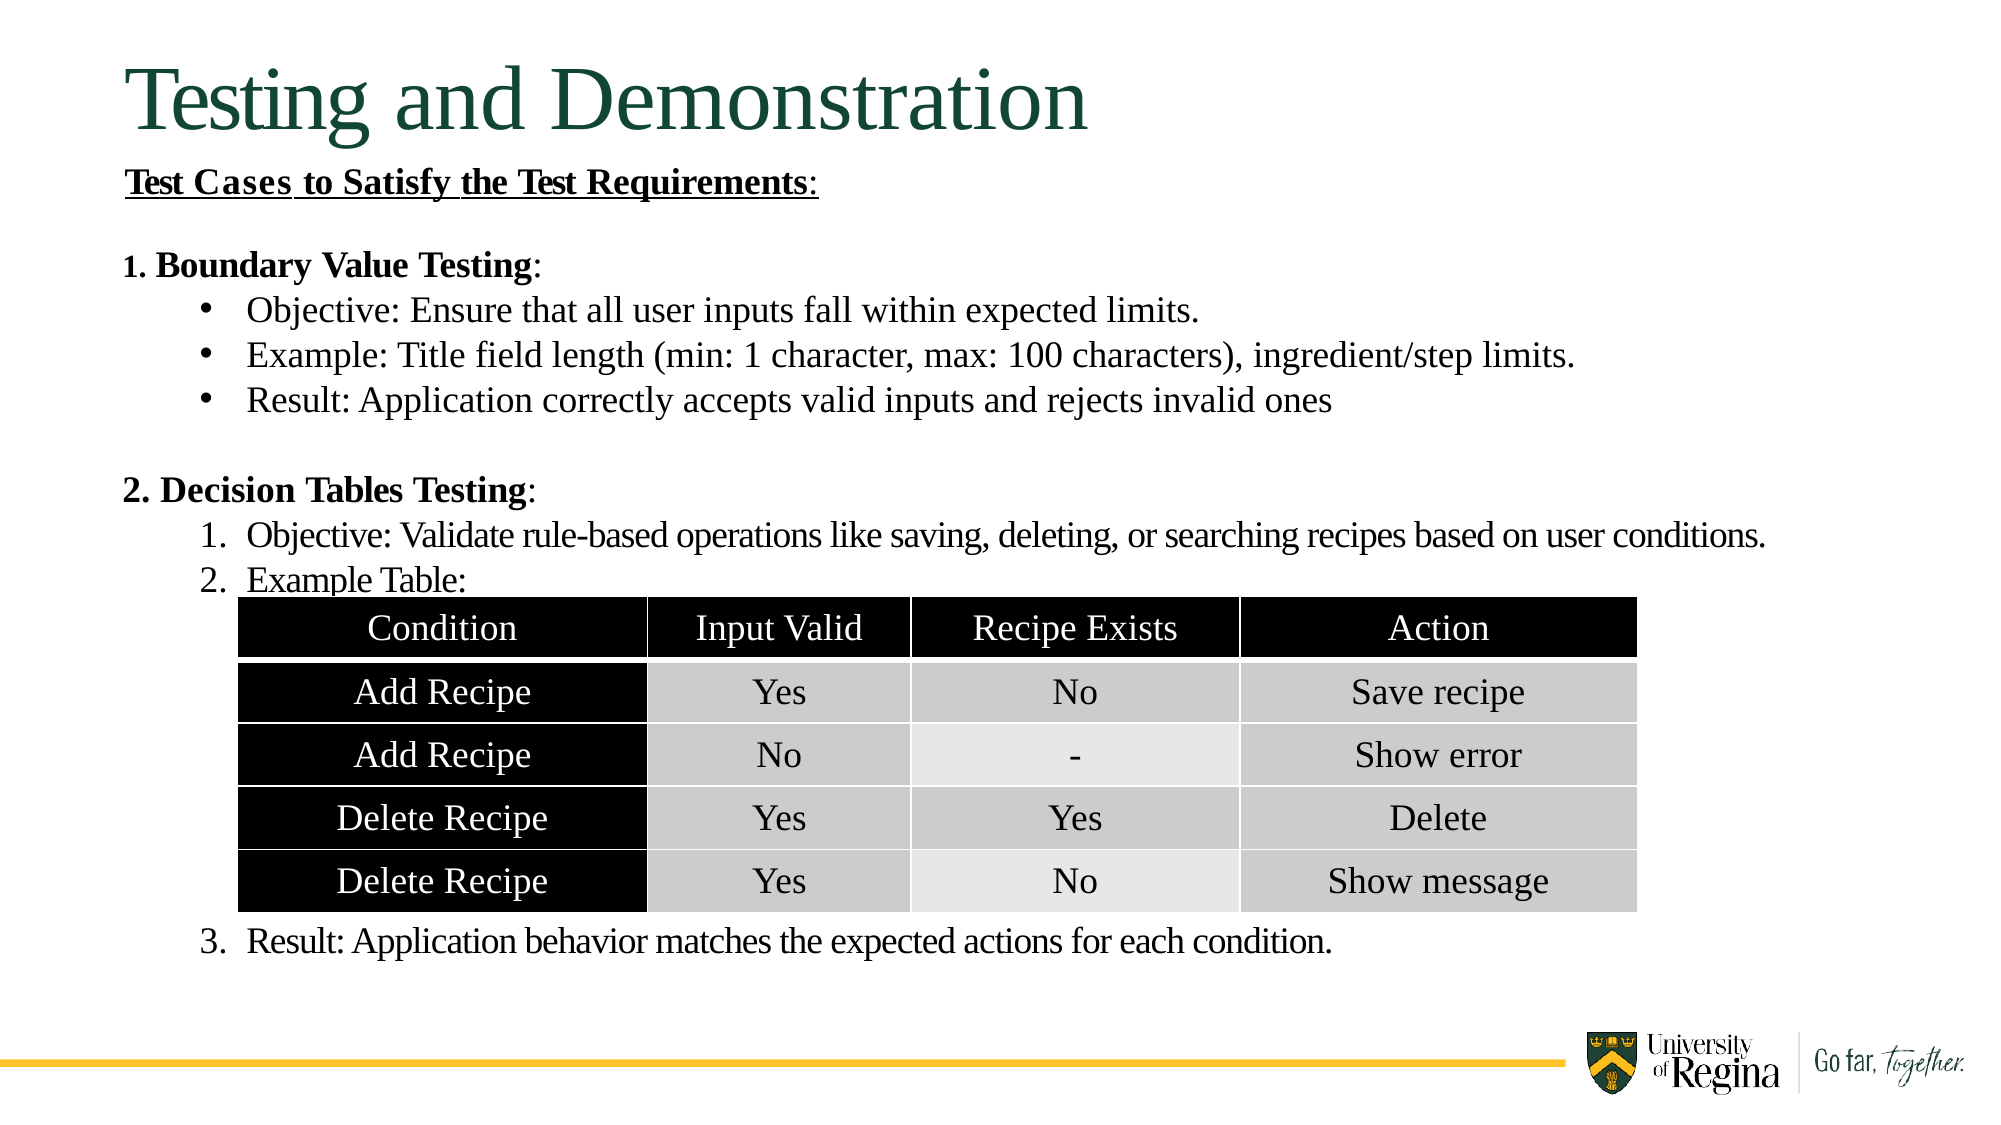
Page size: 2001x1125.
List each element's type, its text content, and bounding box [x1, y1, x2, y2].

table_header Condition [238, 597, 647, 657]
table_cell Delete Recipe [238, 850, 647, 912]
table_cell No [912, 850, 1239, 912]
table_cell Add Recipe [238, 663, 647, 722]
table_cell Yes [912, 787, 1239, 849]
table_header Input Valid [648, 597, 910, 657]
table_cell Yes [648, 850, 910, 912]
table_cell Show error [1241, 724, 1637, 785]
text_box Boundary Value Testing: Objective: Ensure that all user inputs fall within expected limits. Example: Title field length (min: 1 character, max: 100 characters), ingredient/step limits. Result: Application correctly accepts valid inputs and rejects invalid ones 2. Decision Tables Testing: Objective: Validate rule-based operations like saving, deleting, or searching recipes based on user conditions. Example Table: Result: Application behavior matches the expected actions for each condition. [122, 237, 1925, 1007]
table_cell Yes [648, 787, 910, 849]
table_header Recipe Exists [912, 597, 1239, 657]
table_cell Delete Recipe [238, 787, 647, 849]
table_header Action [1241, 597, 1637, 657]
table_cell - [912, 724, 1239, 785]
picture [1815, 1045, 1964, 1087]
table_cell Show message [1241, 850, 1637, 912]
table_cell Delete [1241, 787, 1637, 849]
picture [1587, 1032, 1780, 1095]
table_cell No [648, 724, 910, 785]
table_cell Save recipe [1241, 663, 1637, 722]
title Testing and Demonstration Test Cases to Satisfy the Test Requirements: [122, 12, 1183, 226]
table_cell No [912, 663, 1239, 722]
table_cell Add Recipe [238, 724, 647, 785]
table_cell Yes [648, 663, 910, 722]
